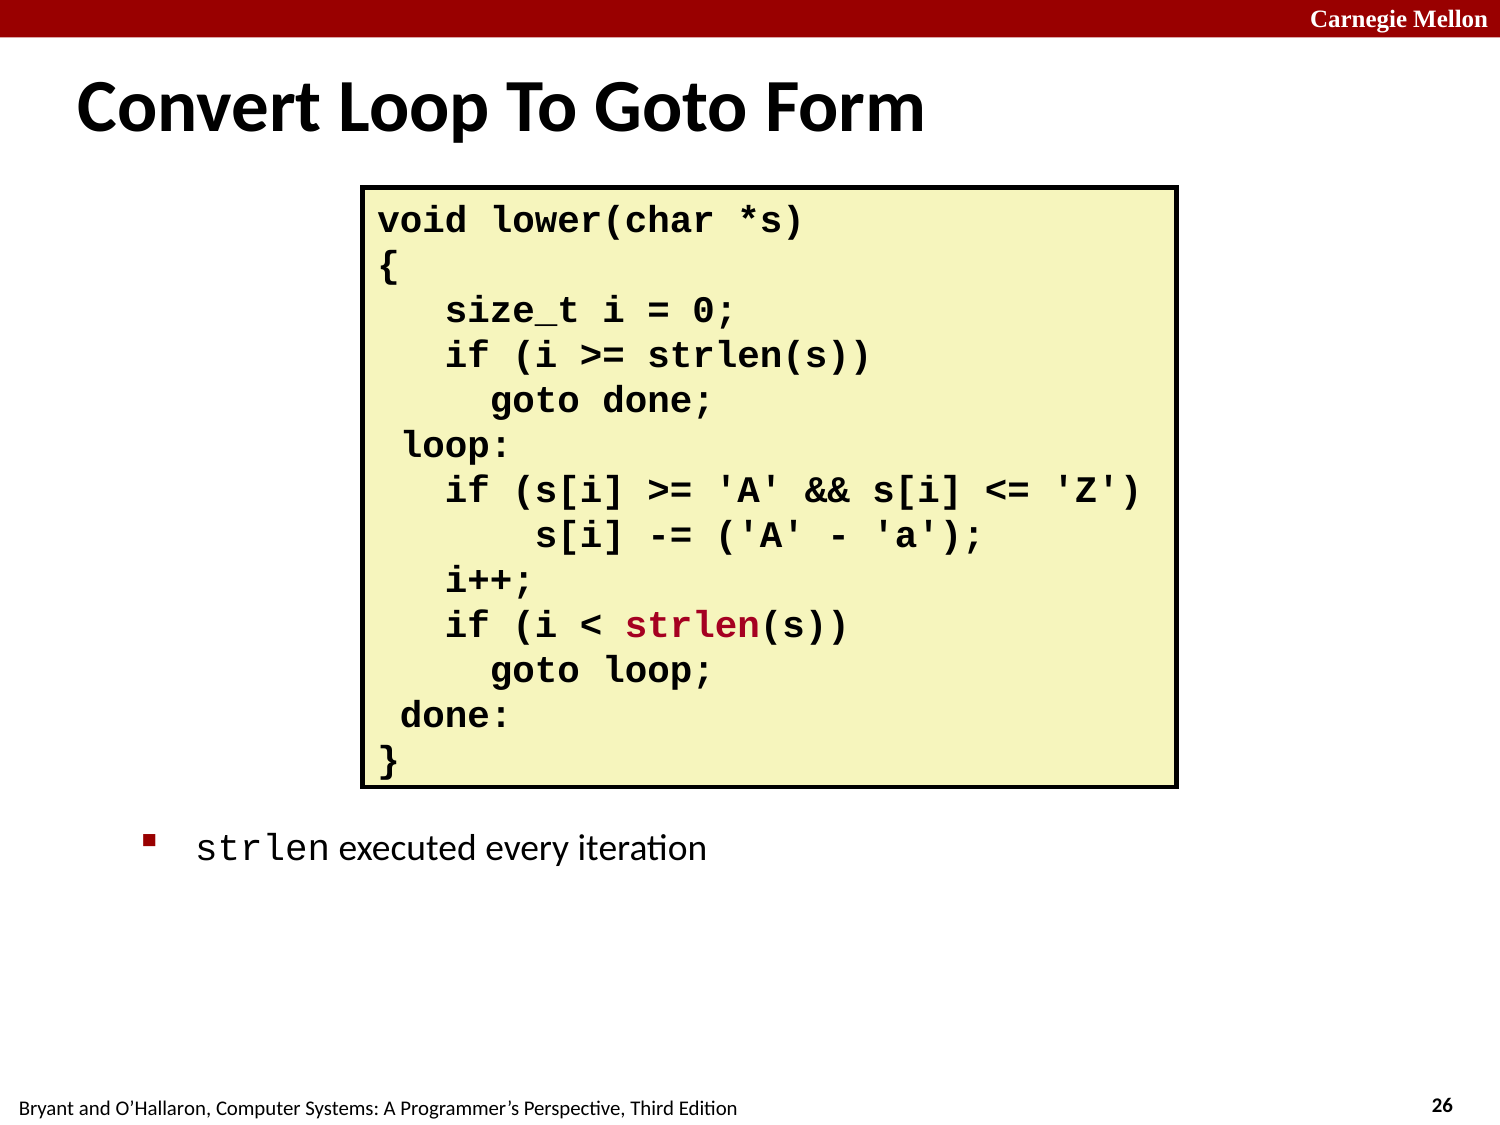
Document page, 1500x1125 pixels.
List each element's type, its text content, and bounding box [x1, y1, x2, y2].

list strlen executed every iteration [49, 820, 1409, 970]
text_box void lower(char *s) { size_t i = 0; if (i >= strlen(s)) goto done; loop: if (s[i] >= 'A' && s[i] <= 'Z') s[i] -= ('A' - 'a'); i++; if (i < strlen(s)) goto loop; done: } [362, 187, 1177, 788]
title Convert Loop To Goto Form [62, 54, 1217, 150]
